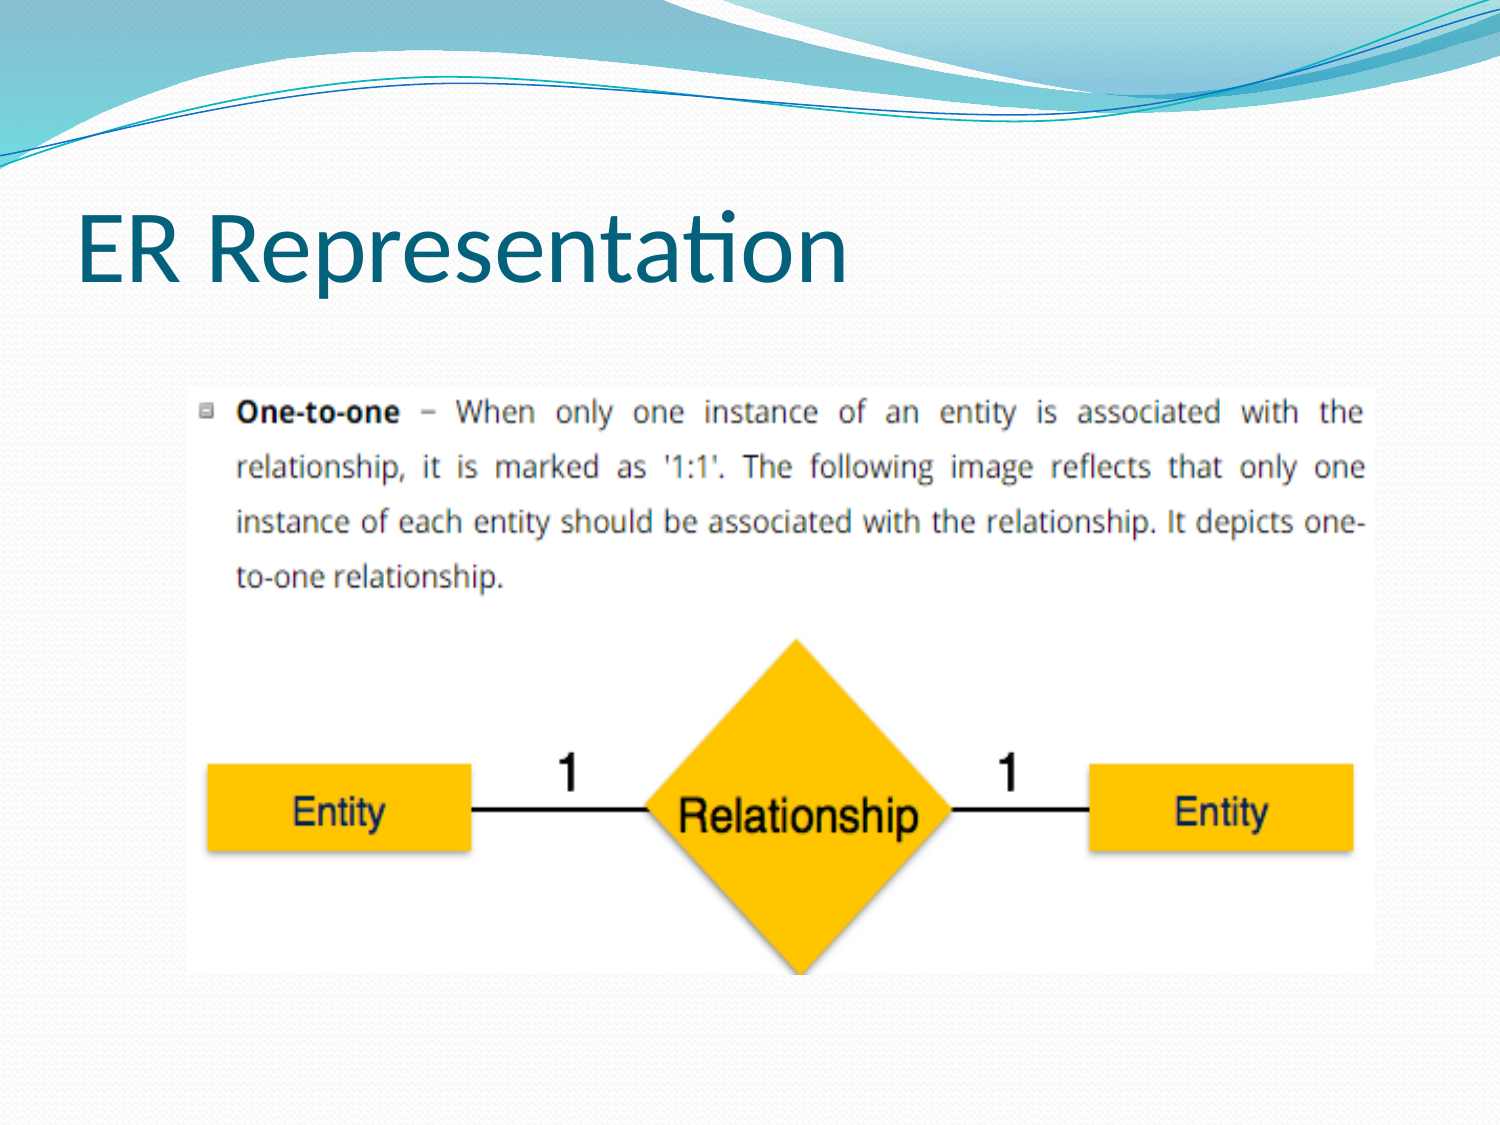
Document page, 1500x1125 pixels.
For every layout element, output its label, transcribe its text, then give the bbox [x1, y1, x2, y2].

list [187, 387, 1376, 976]
title ER Representation [75, 115, 1425, 303]
